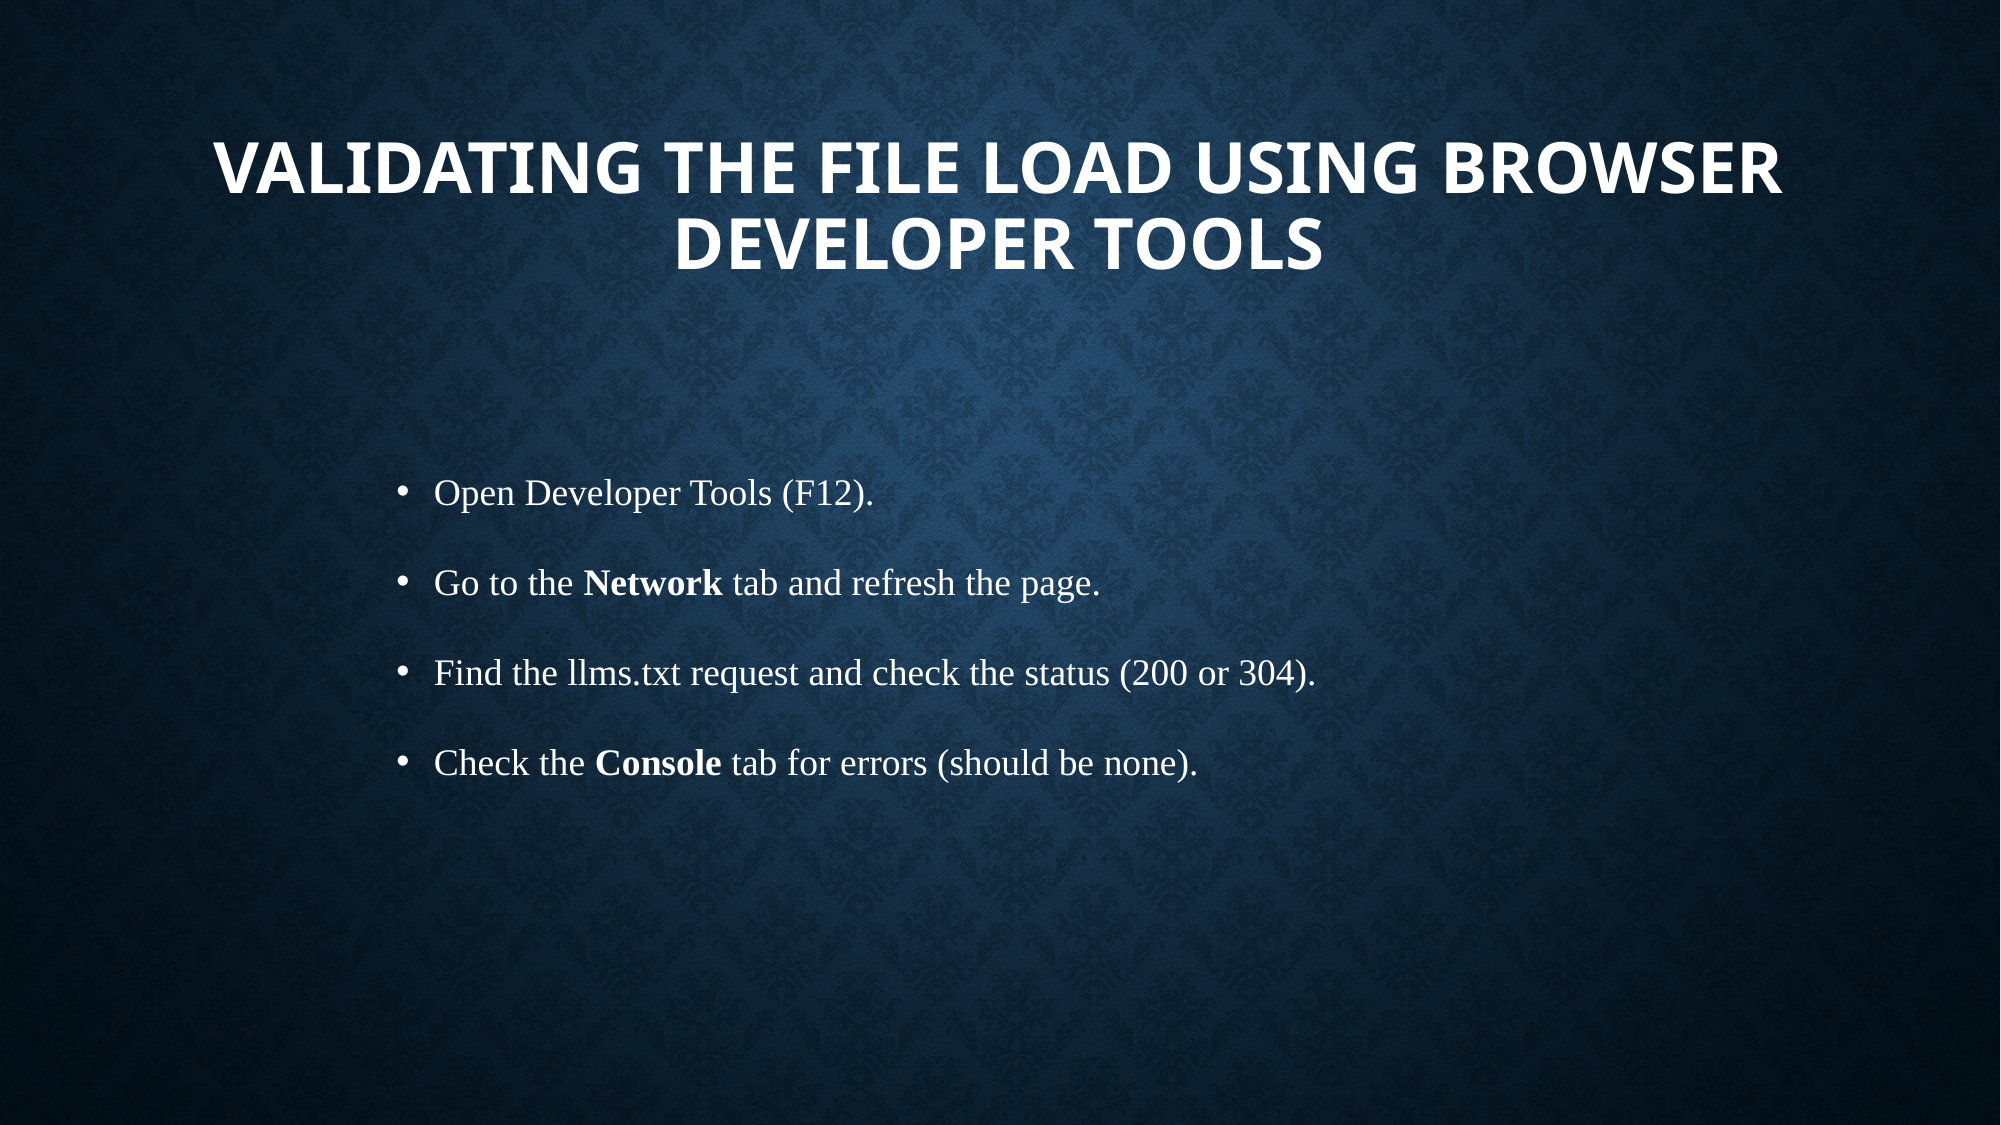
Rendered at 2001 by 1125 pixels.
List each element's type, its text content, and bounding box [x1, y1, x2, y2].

list Open Developer Tools (F12). Go to the Network tab and refresh the page. Find the llms.txt request and check the status (200 or 304). Check the Console tab for errors (should be none). [381, 298, 1340, 952]
title Validating the file load using browser developer tools [149, 99, 1849, 318]
